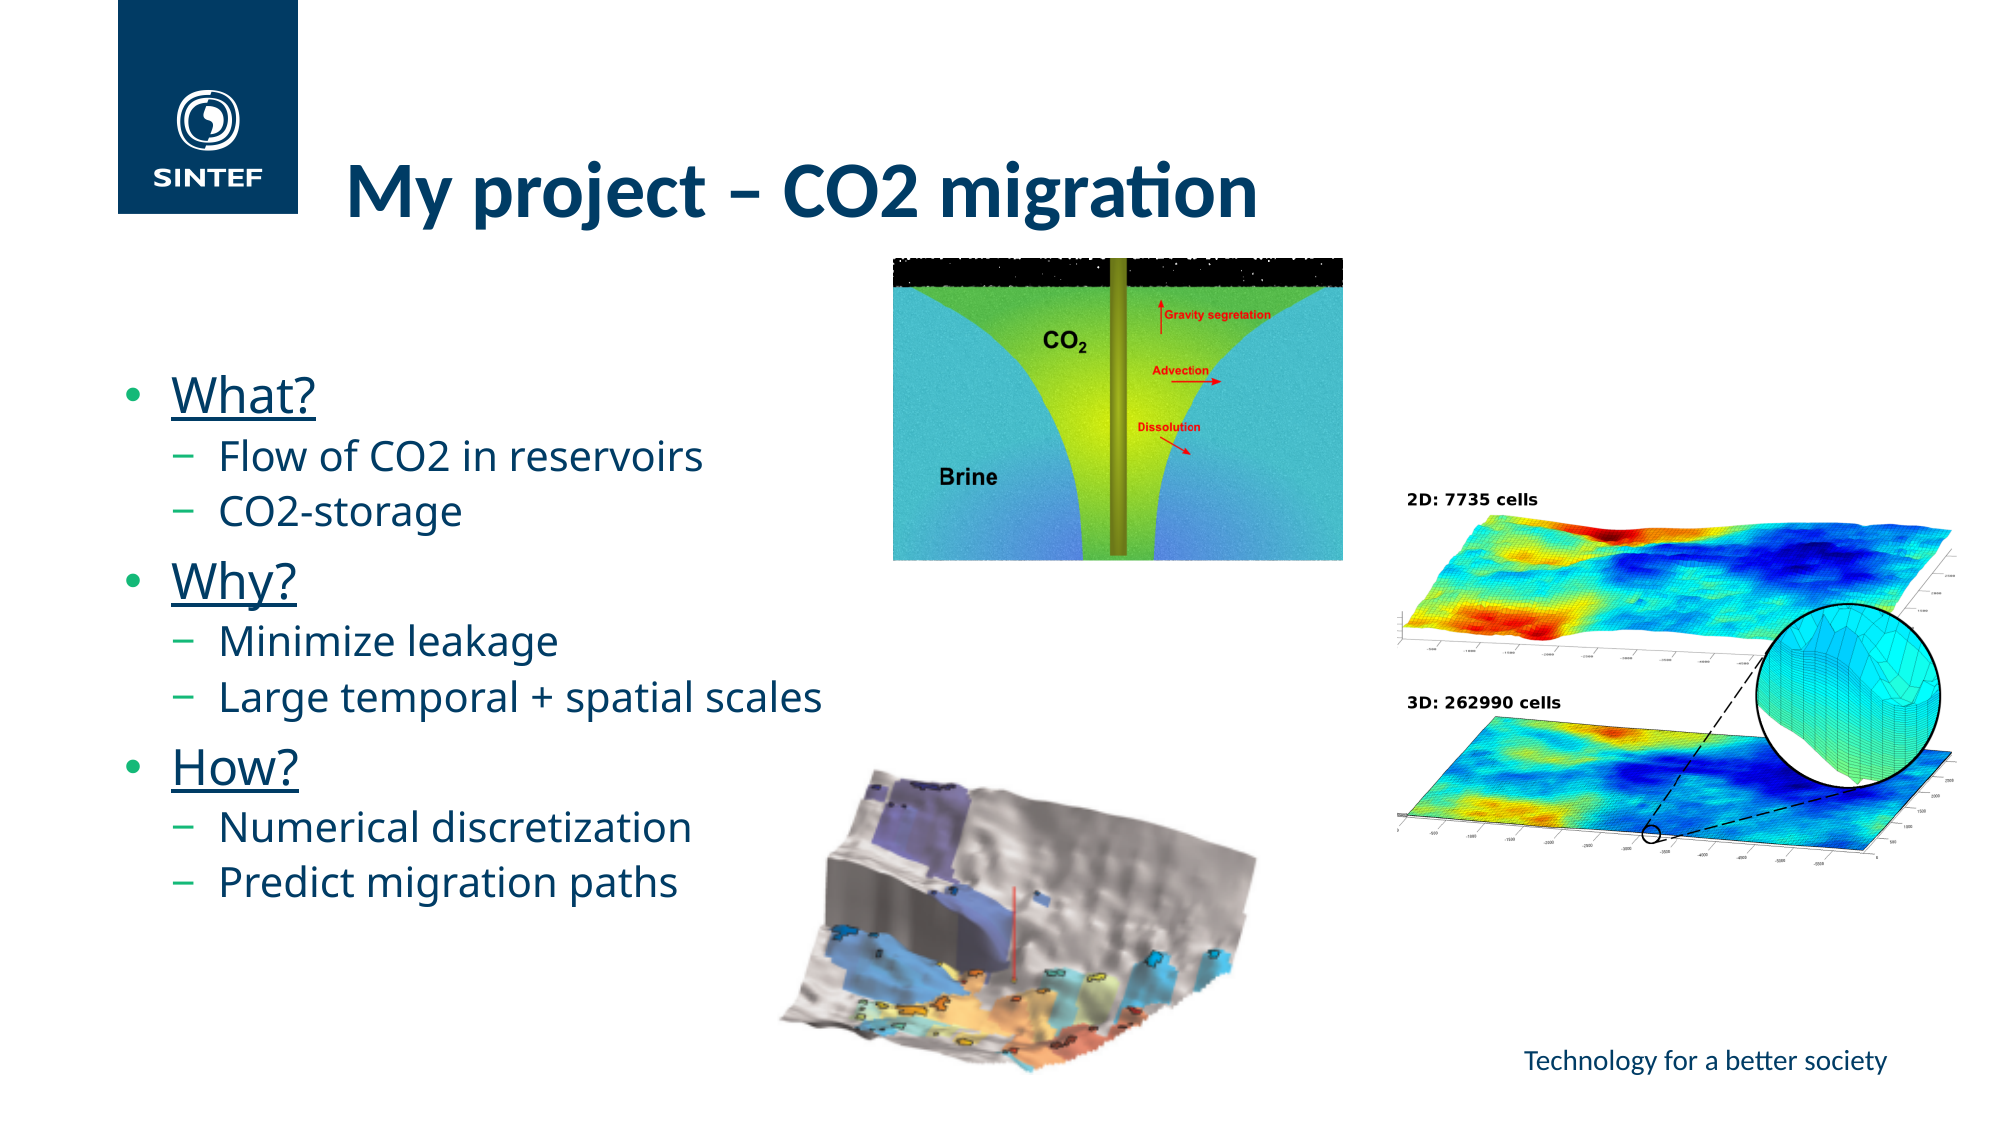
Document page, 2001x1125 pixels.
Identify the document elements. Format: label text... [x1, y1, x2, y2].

footer Technology for a better society [1316, 1042, 1889, 1075]
title My project – CO2 migration [344, 62, 1889, 235]
picture [118, 0, 298, 214]
list What? Flow of CO2 in reservoirs CO2-storage Why? Minimize leakage Large temporal + spatial scales How? Numerical discretization Predict migration paths [124, 370, 1889, 1012]
picture [892, 257, 1343, 561]
picture [1397, 483, 1957, 873]
picture [753, 762, 1266, 1075]
